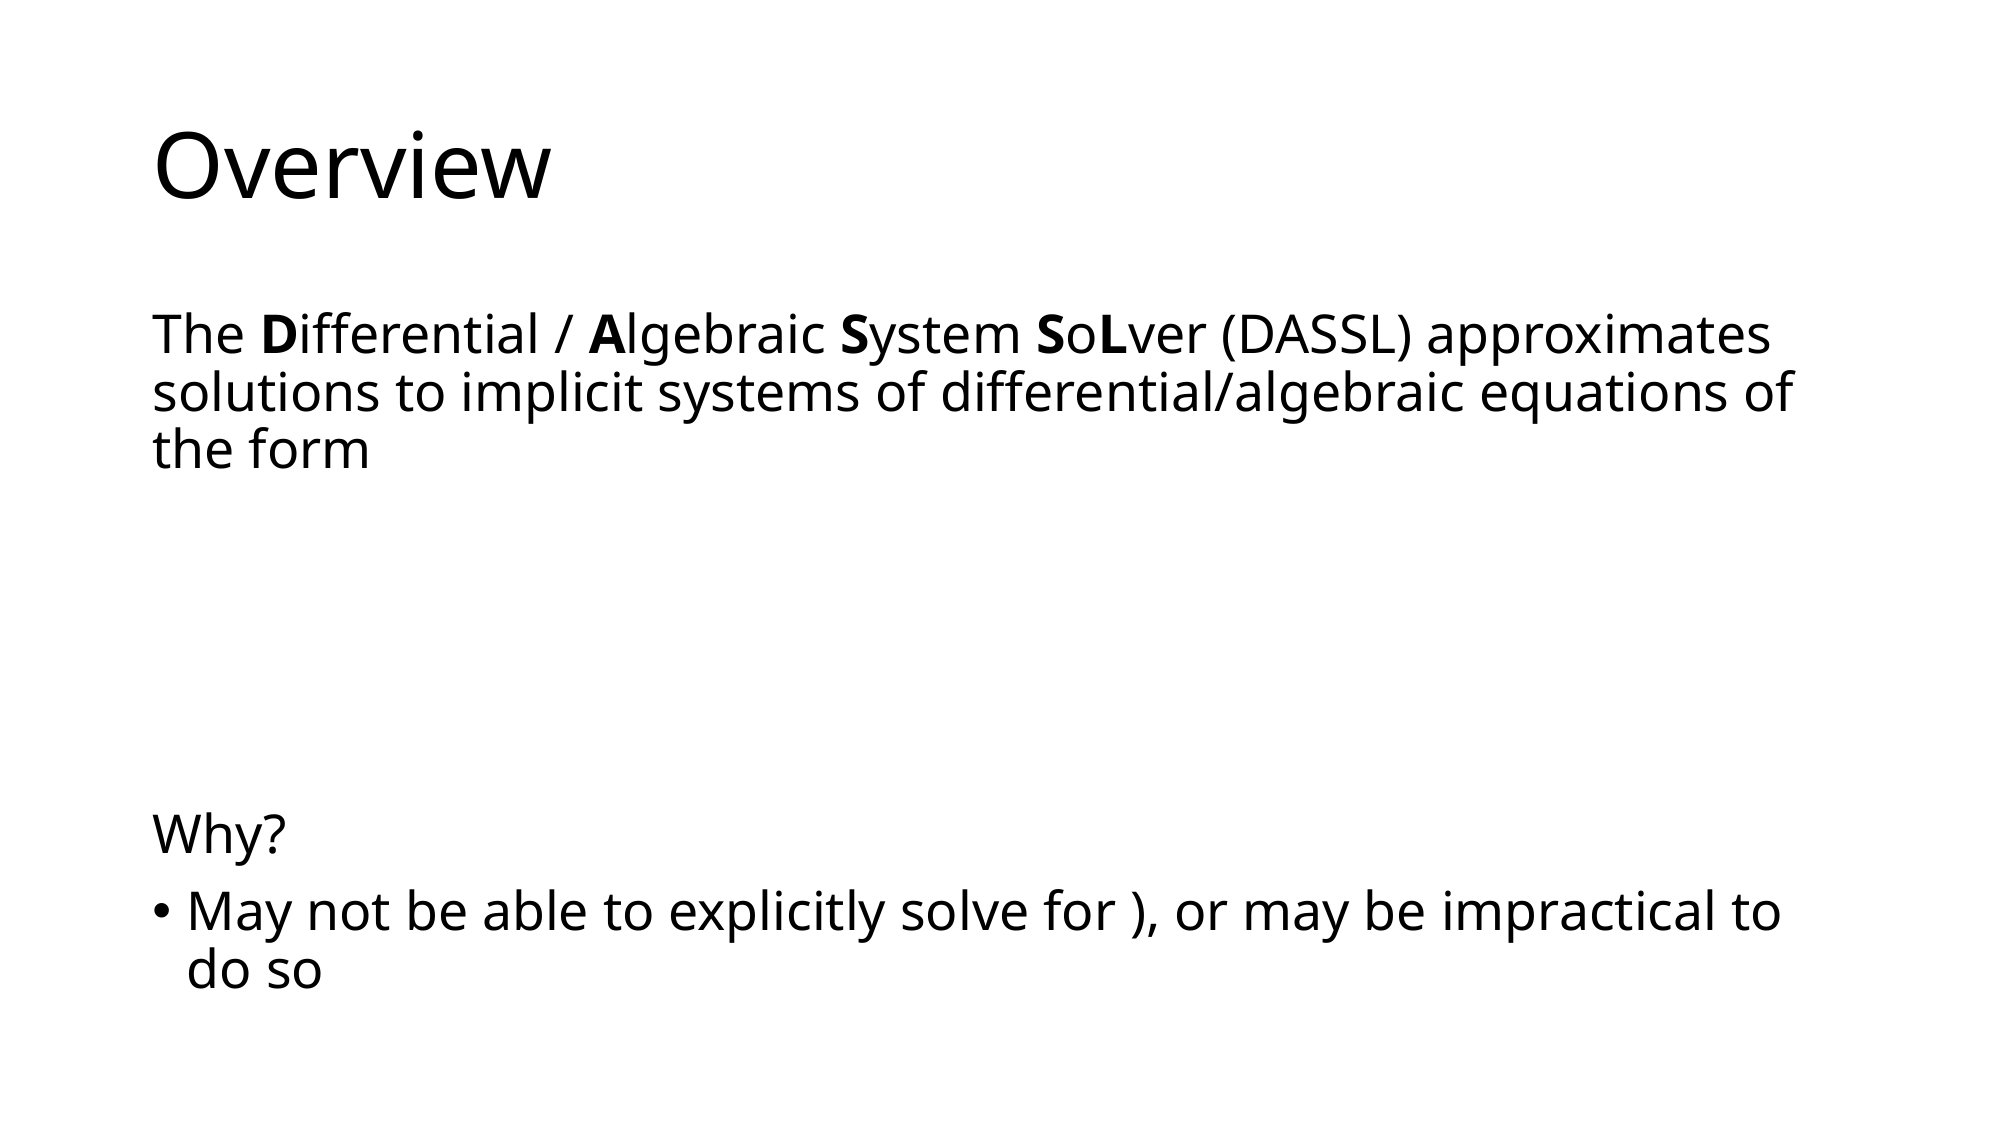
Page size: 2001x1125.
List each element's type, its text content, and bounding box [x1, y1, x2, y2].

title Overview [137, 59, 1863, 278]
